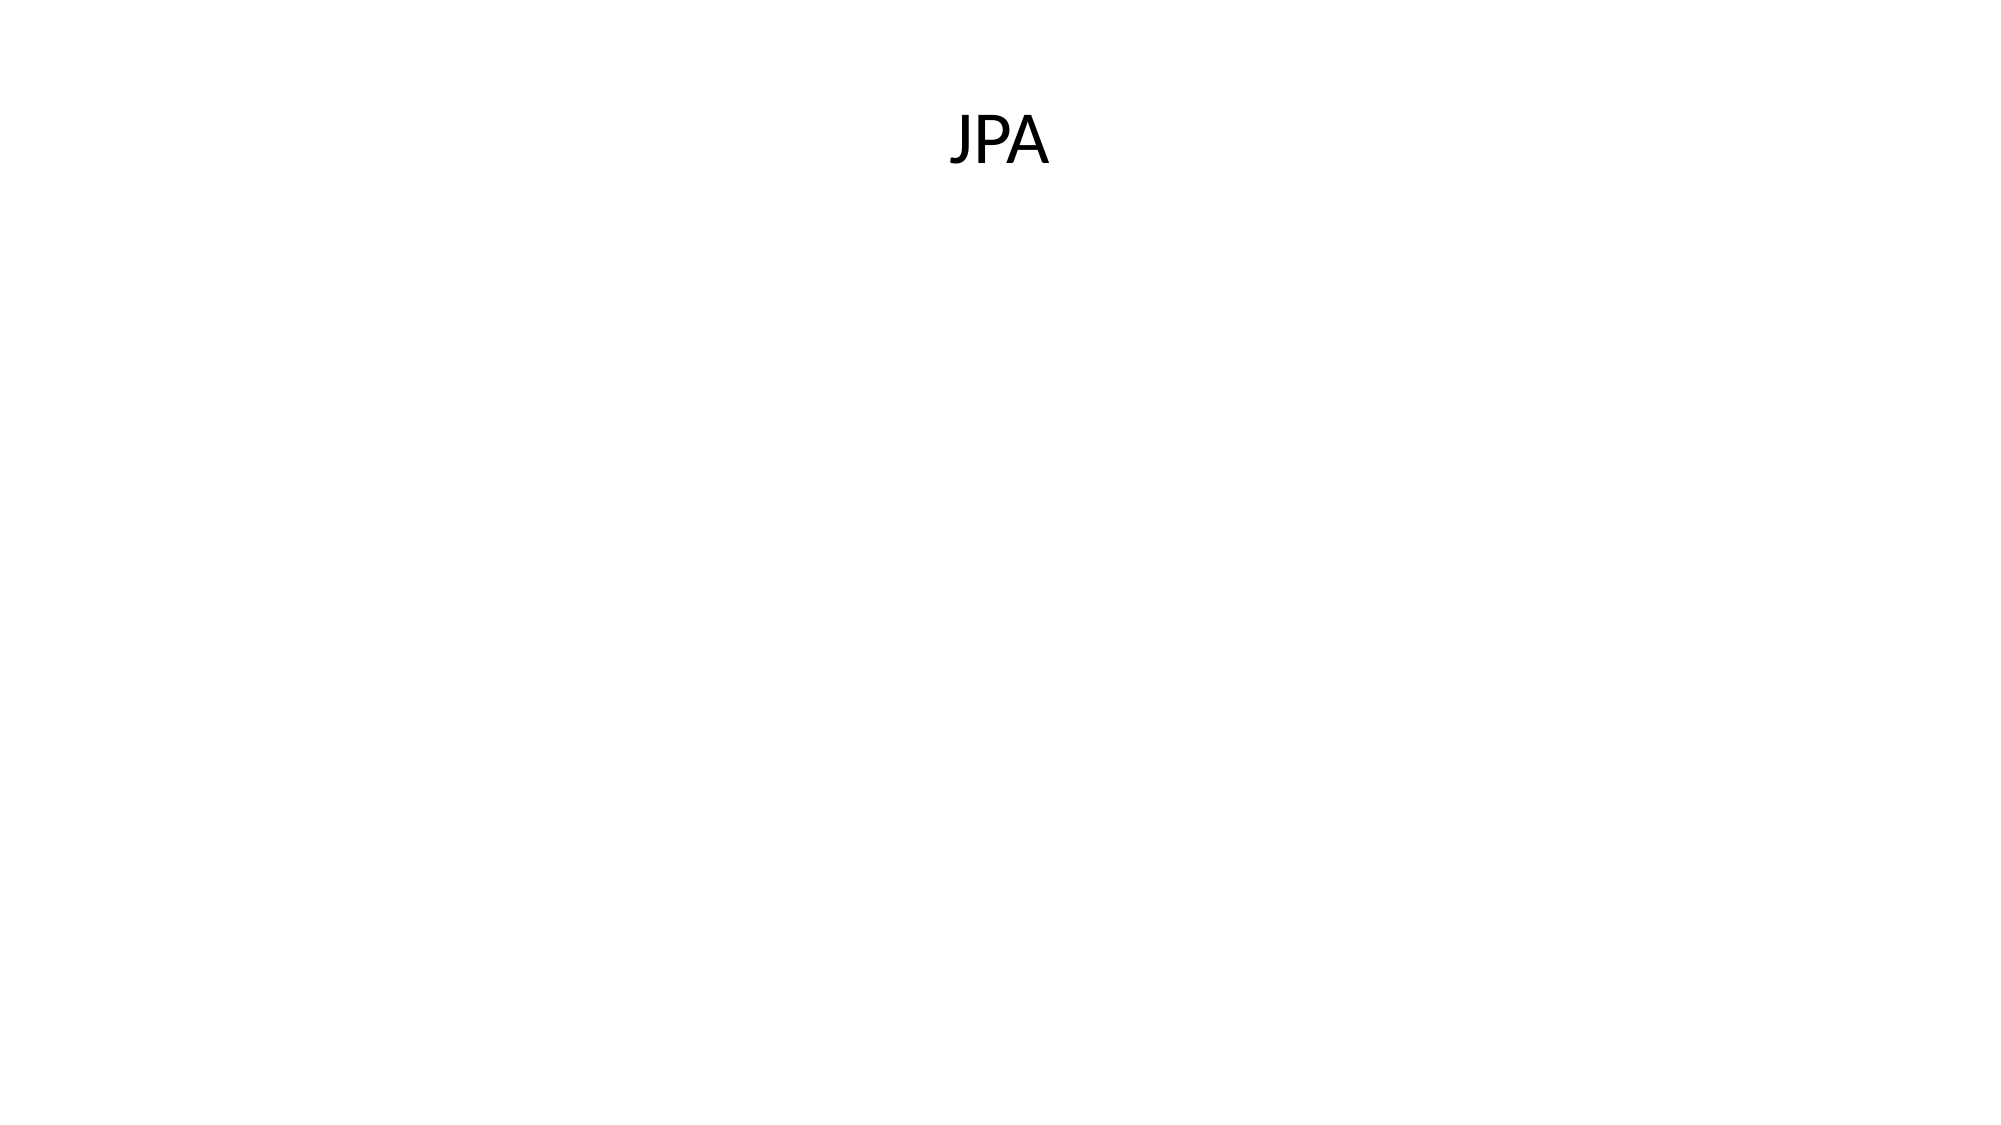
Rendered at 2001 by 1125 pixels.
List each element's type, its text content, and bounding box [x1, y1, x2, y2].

text_box JPA [458, 80, 1541, 186]
